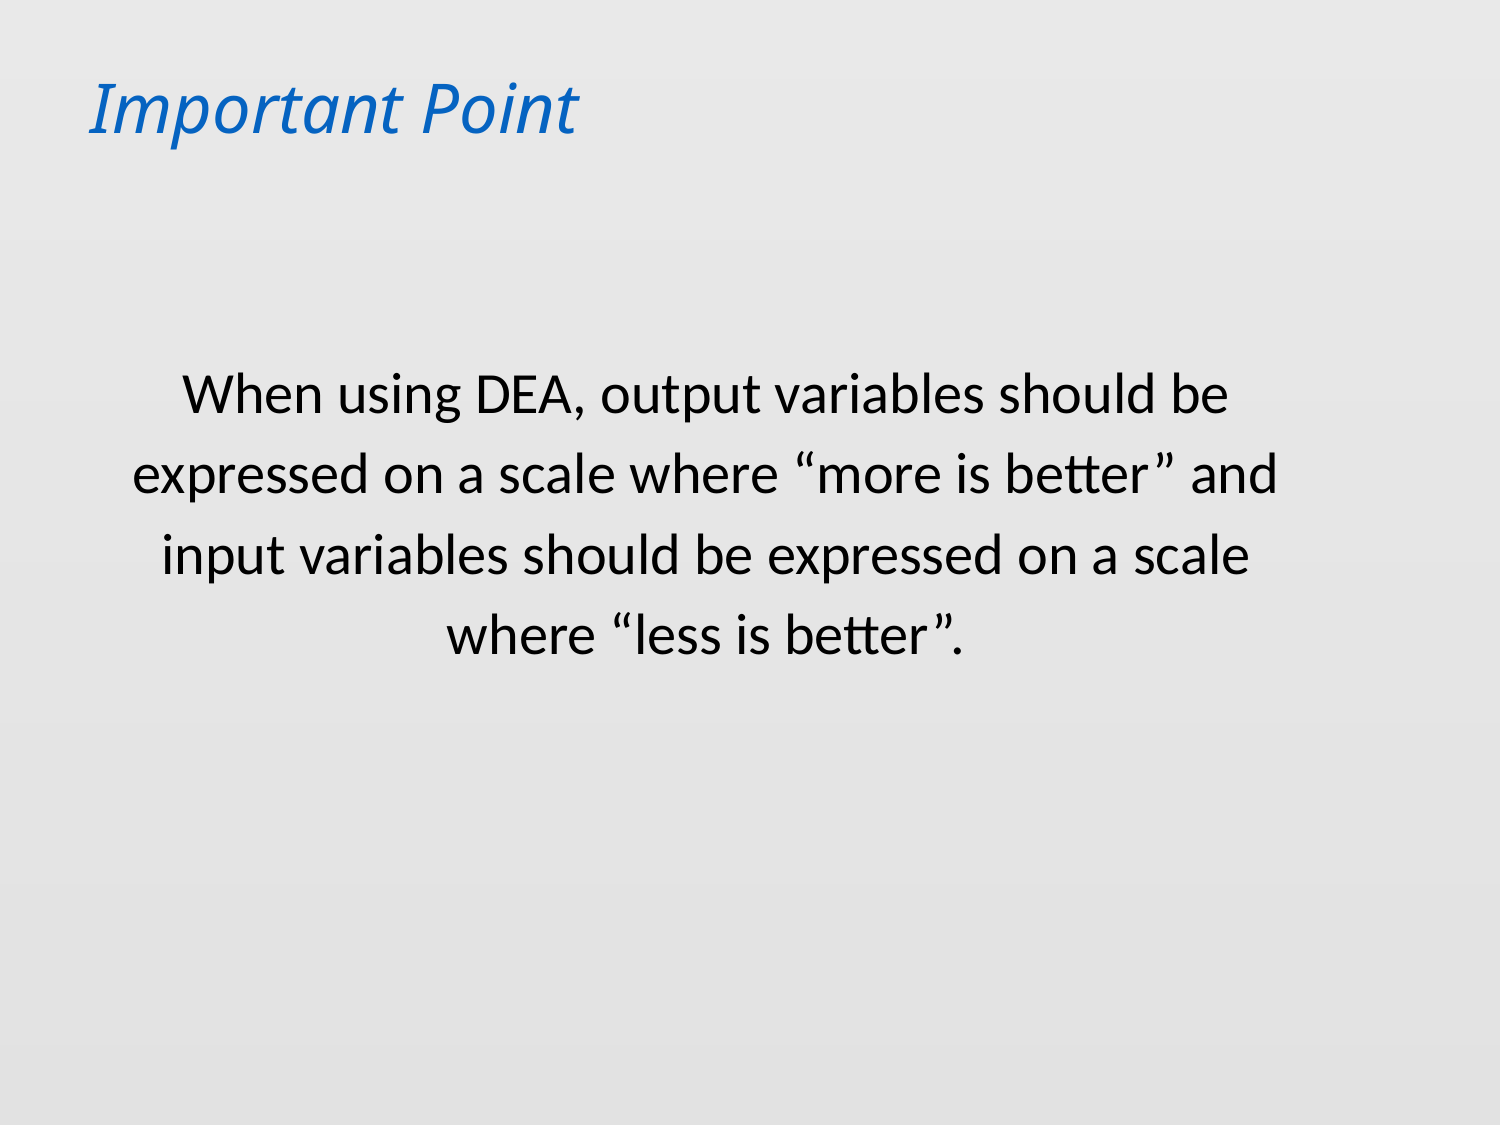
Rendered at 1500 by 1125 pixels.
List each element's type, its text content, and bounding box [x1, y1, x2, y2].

text_box When using DEA, output variables should be expressed on a scale where “more is better” and input variables should be expressed on a scale where “less is better”. [74, 337, 1338, 674]
title Important Point [75, 45, 1425, 178]
